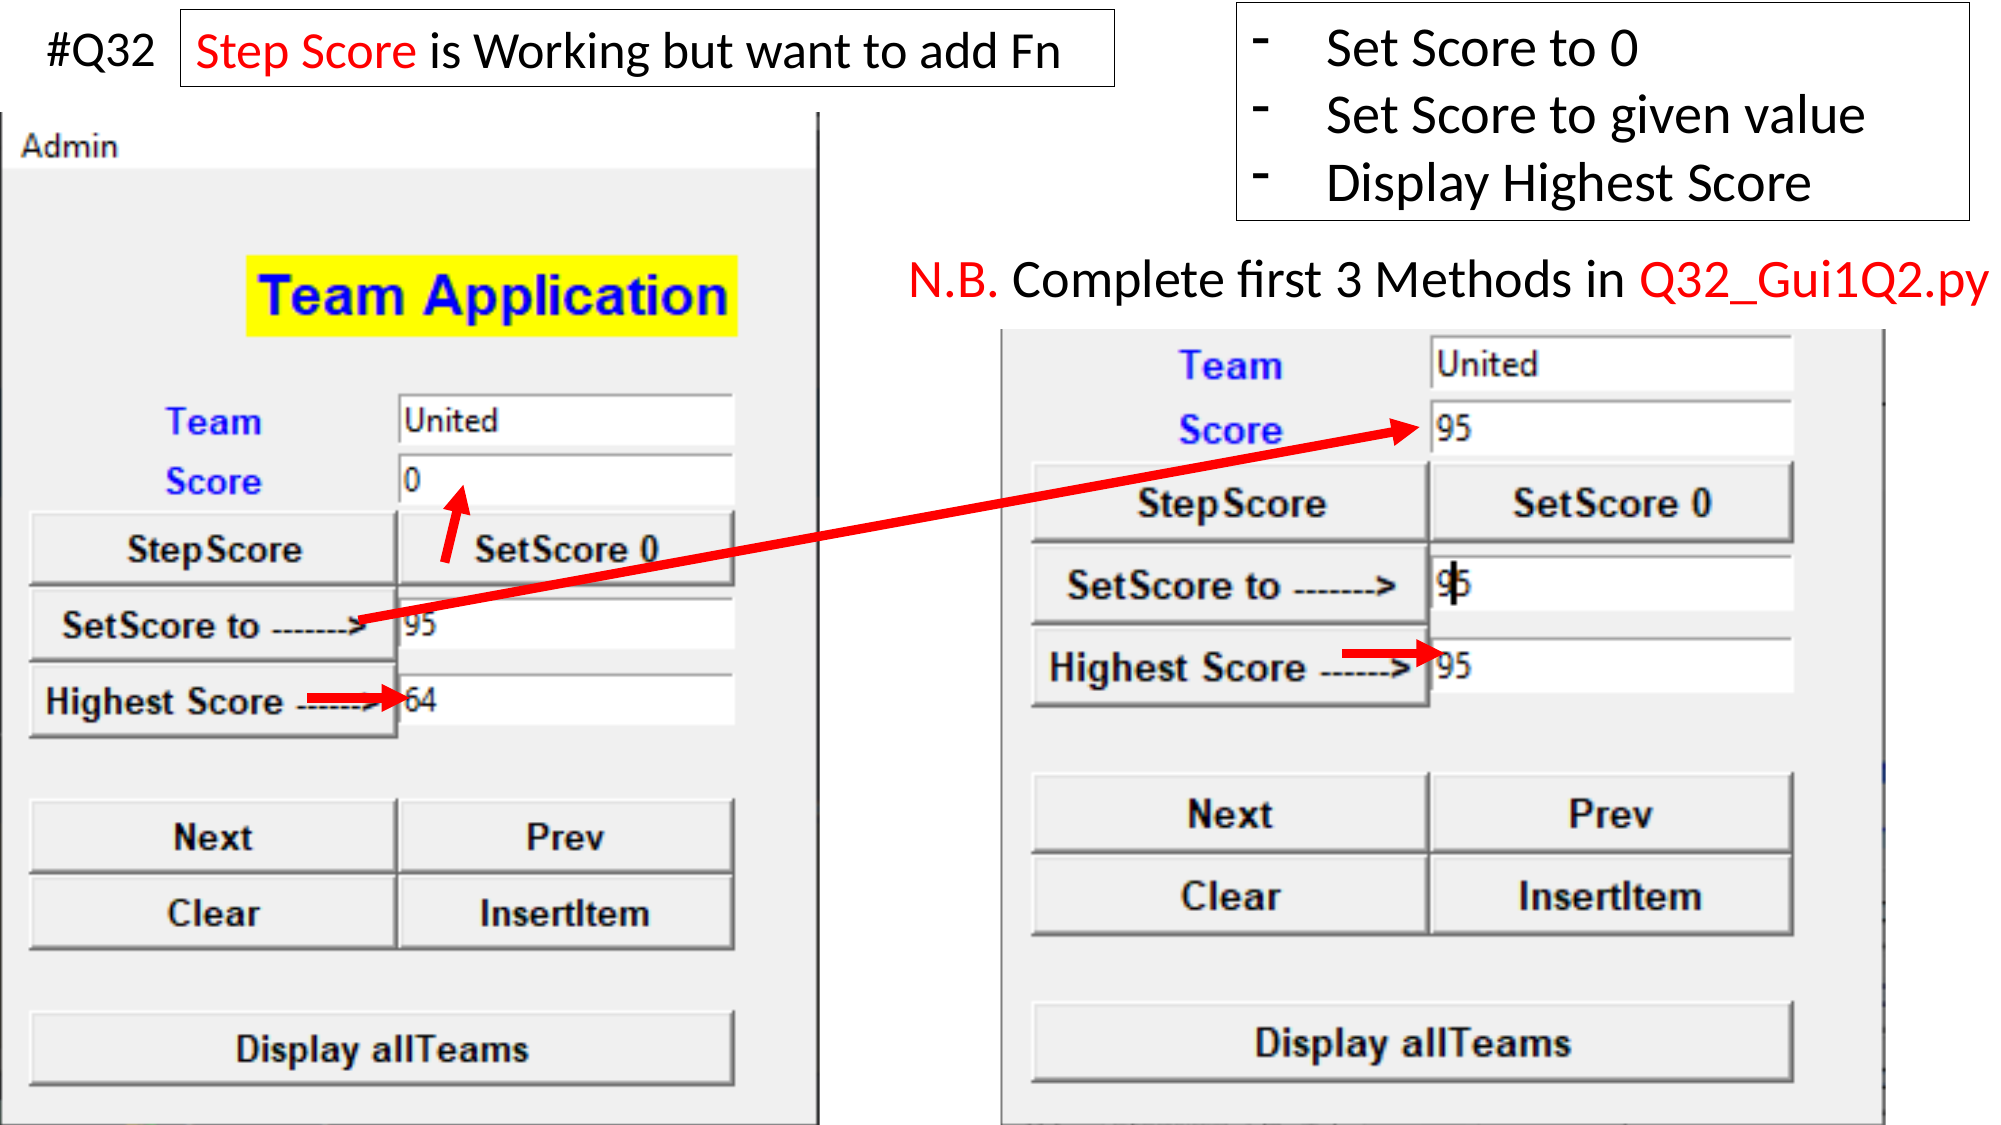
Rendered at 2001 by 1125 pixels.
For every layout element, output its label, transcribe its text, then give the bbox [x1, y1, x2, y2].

text_box Set Score to 0 Set Score to given value Display Highest Score [1236, 2, 1970, 221]
text_box #Q32 [31, 9, 180, 85]
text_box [358, 426, 1420, 621]
text_box N.B. Complete first 3 Methods in Q32_Gui1Q2.py [893, 235, 2000, 316]
picture [1000, 329, 1886, 1125]
picture [0, 112, 820, 1125]
text_box Step Score is Working but want to add Fn [180, 9, 1115, 87]
